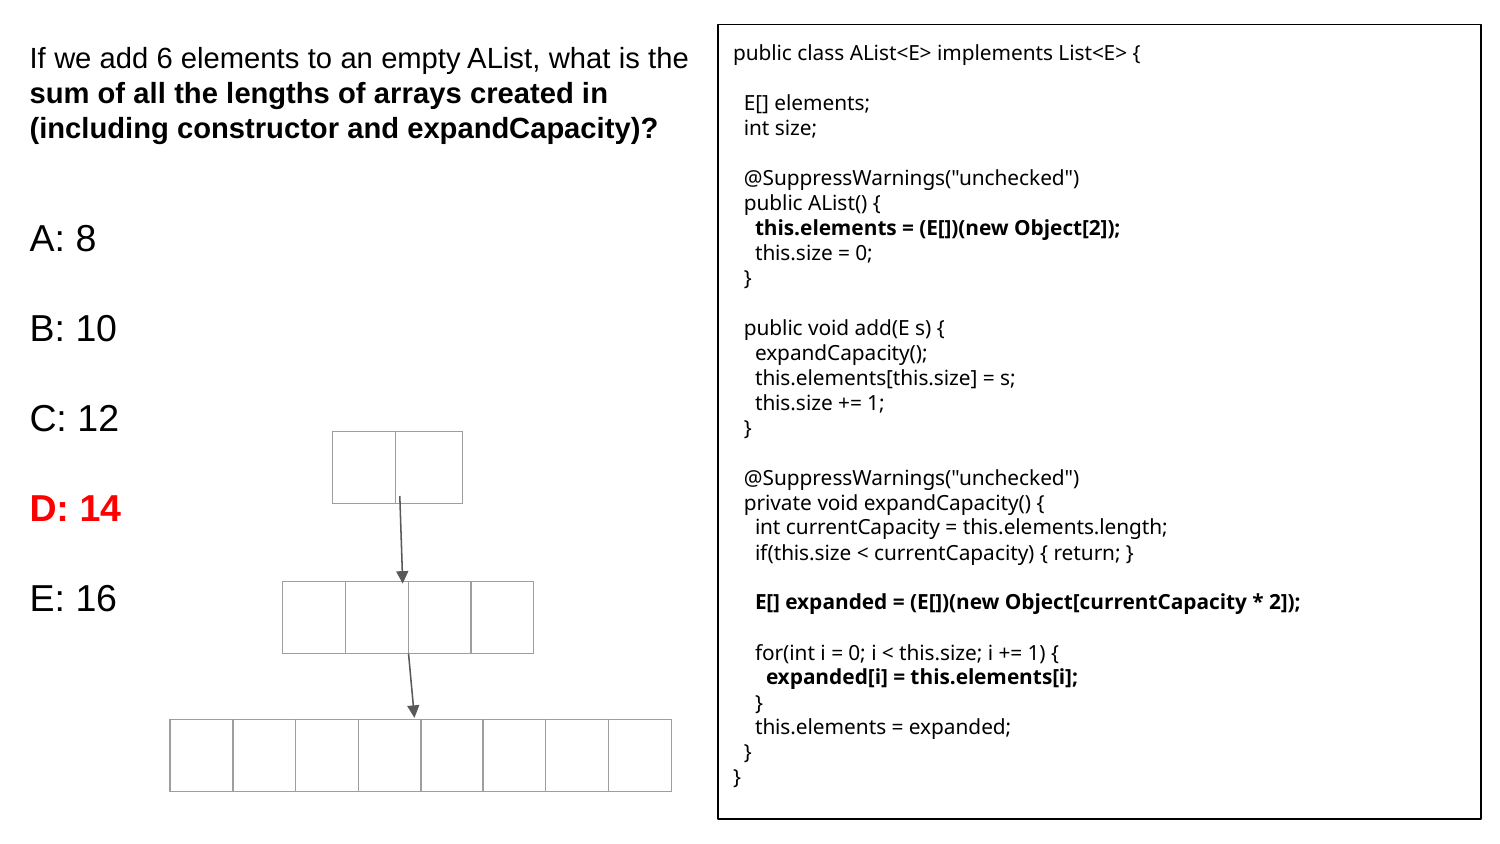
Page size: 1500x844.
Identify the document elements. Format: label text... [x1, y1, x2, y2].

text_box public class AList<E> implements List<E> { E[] elements; int size; @SuppressWarnings("unchecked") public AList() { this.elements = (E[])(new Object[2]); this.size = 0; } public void add(E s) { expandCapacity(); this.elements[this.size] = s; this.size += 1; } @SuppressWarnings("unchecked") private void expandCapacity() { int currentCapacity = this.elements.length; if(this.size < currentCapacity) { return; } E[] expanded = (E[])(new Object[currentCapacity * 2]); for(int i = 0; i < this.size; i += 1) { expanded[i] = this.elements[i]; } this.elements = expanded; } } [718, 24, 1482, 820]
table_header [396, 432, 462, 503]
table_header [234, 720, 295, 791]
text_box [408, 653, 415, 719]
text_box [399, 495, 403, 584]
table_header [484, 720, 545, 791]
table_header [171, 720, 232, 791]
table_header [409, 582, 470, 653]
table_header [346, 582, 408, 653]
table_header [283, 582, 345, 653]
table_header [296, 720, 358, 791]
table_header [359, 720, 421, 791]
table_header [472, 582, 533, 653]
table_header [609, 720, 671, 791]
table_header [422, 720, 482, 791]
text_box If we add 6 elements to an empty AList, what is the sum of all the lengths of arrays created in (including constructor and expandCapacity)? A: 8 B: 10 C: 12 D: 14 E: 16 [14, 24, 712, 524]
table_header [333, 432, 395, 503]
table_header [546, 720, 608, 791]
